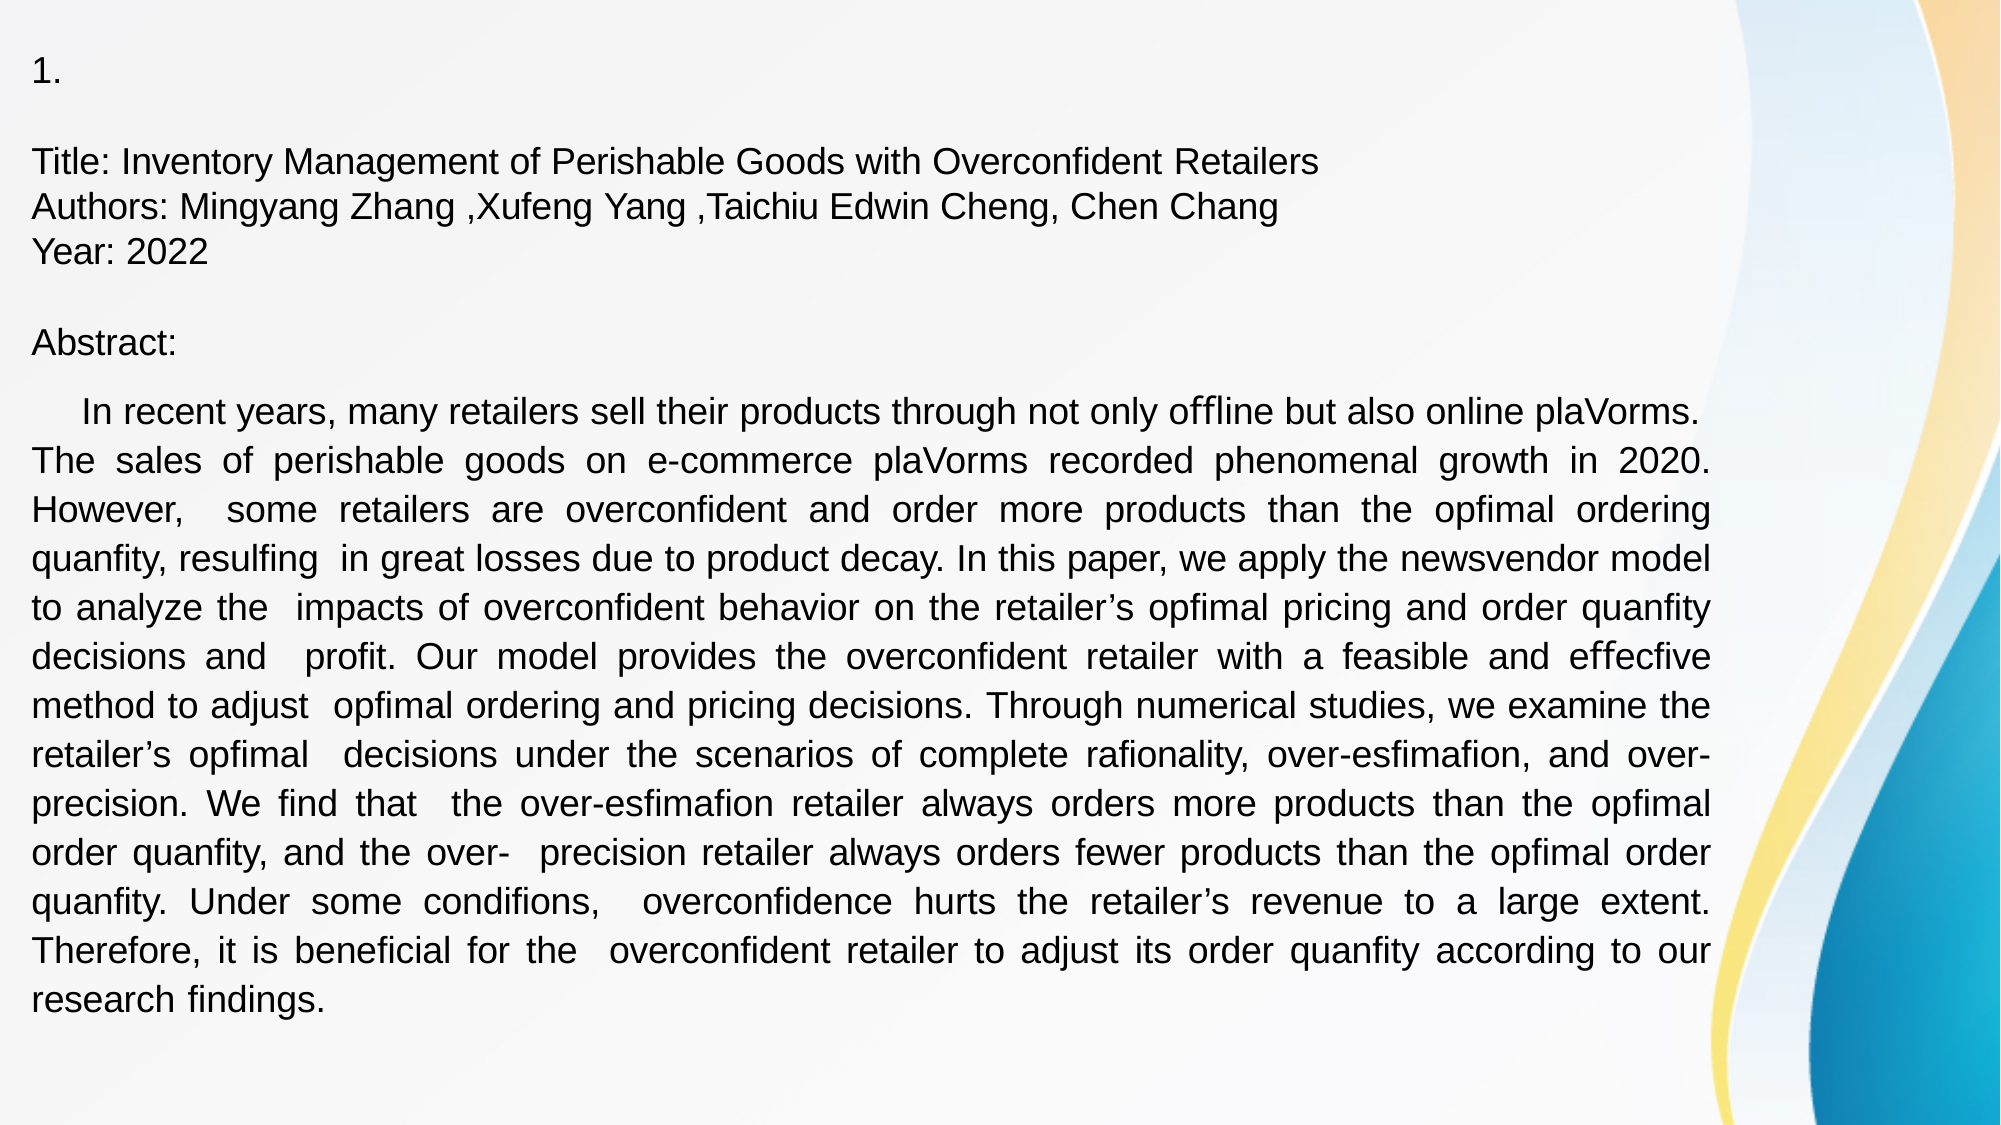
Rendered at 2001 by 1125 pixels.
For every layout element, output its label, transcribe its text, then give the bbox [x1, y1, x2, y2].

picture [0, 0, 2001, 1125]
text_box 1. Title: Inventory Management of Perishable Goods with Overconﬁdent Retailers Authors: Mingyang Zhang ,Xufeng Yang ,Taichiu Edwin Cheng, Chen Chang Year: 2022 Abstract: In recent years, many retailers sell their products through not only oﬄine but also online plaVorms. The sales of perishable goods on e-commerce plaVorms recorded phenomenal growth in 2020. However, some retailers are overconﬁdent and order more products than the opfimal ordering quanfity, resulfing in great losses due to product decay. In this paper, we apply the newsvendor model to analyze the impacts of overconﬁdent behavior on the retailer’s opfimal pricing and order quanfity decisions and proﬁt. Our model provides the overconﬁdent retailer with a feasible and eﬀecfive method to adjust opfimal ordering and pricing decisions. Through numerical studies, we examine the retailer’s opfimal decisions under the scenarios of complete rafionality, over-esfimafion, and over-precision. We ﬁnd that the over-esfimafion retailer always orders more products than the opfimal order quanfity, and the over- precision retailer always orders fewer products than the opfimal order quanfity. Under some condifions, overconﬁdence hurts the retailer’s revenue to a large extent. Therefore, it is beneﬁcial for the overconﬁdent retailer to adjust its order quanfity according to our research ﬁndings. [29, 43, 1712, 1021]
